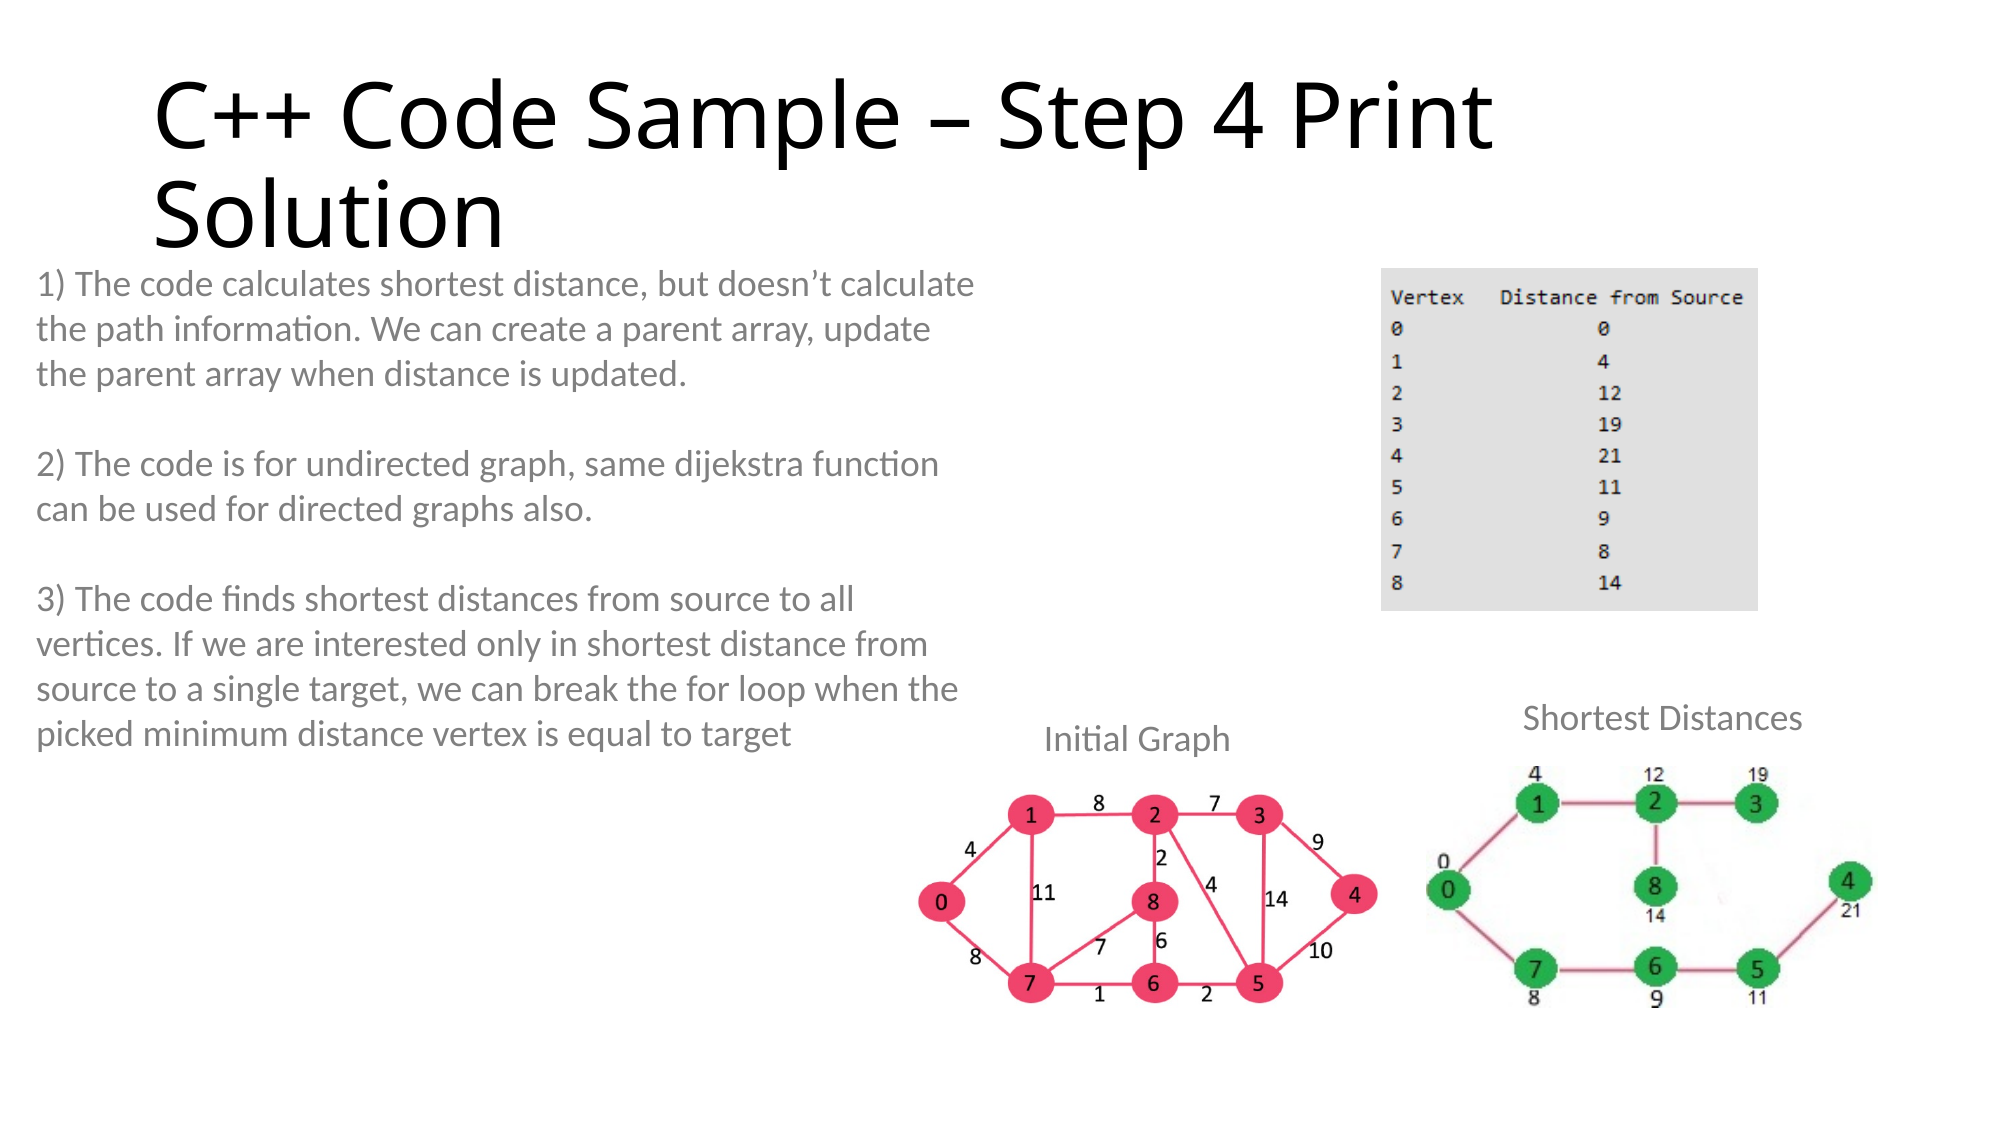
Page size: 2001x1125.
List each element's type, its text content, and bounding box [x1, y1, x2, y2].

picture [1426, 766, 1878, 1008]
picture [1381, 268, 1758, 611]
text_box Shortest Distances [1508, 685, 1819, 746]
text_box Initial Graph [1029, 707, 1247, 767]
picture [916, 790, 1382, 1008]
text_box 1) The code calculates shortest distance, but doesn’t calculate the path information. We can create a parent array, update the parent array when distance is updated. 2) The code is for undirected graph, same dijekstra function can be used for directed graphs also. 3) The code finds shortest distances from source to all vertices. If we are interested only in shortest distance from source to a single target, we can break the for loop when the picked minimum distance vertex is equal to target [21, 251, 993, 762]
title C++ Code Sample – Step 4 Print Solution [137, 59, 1863, 278]
